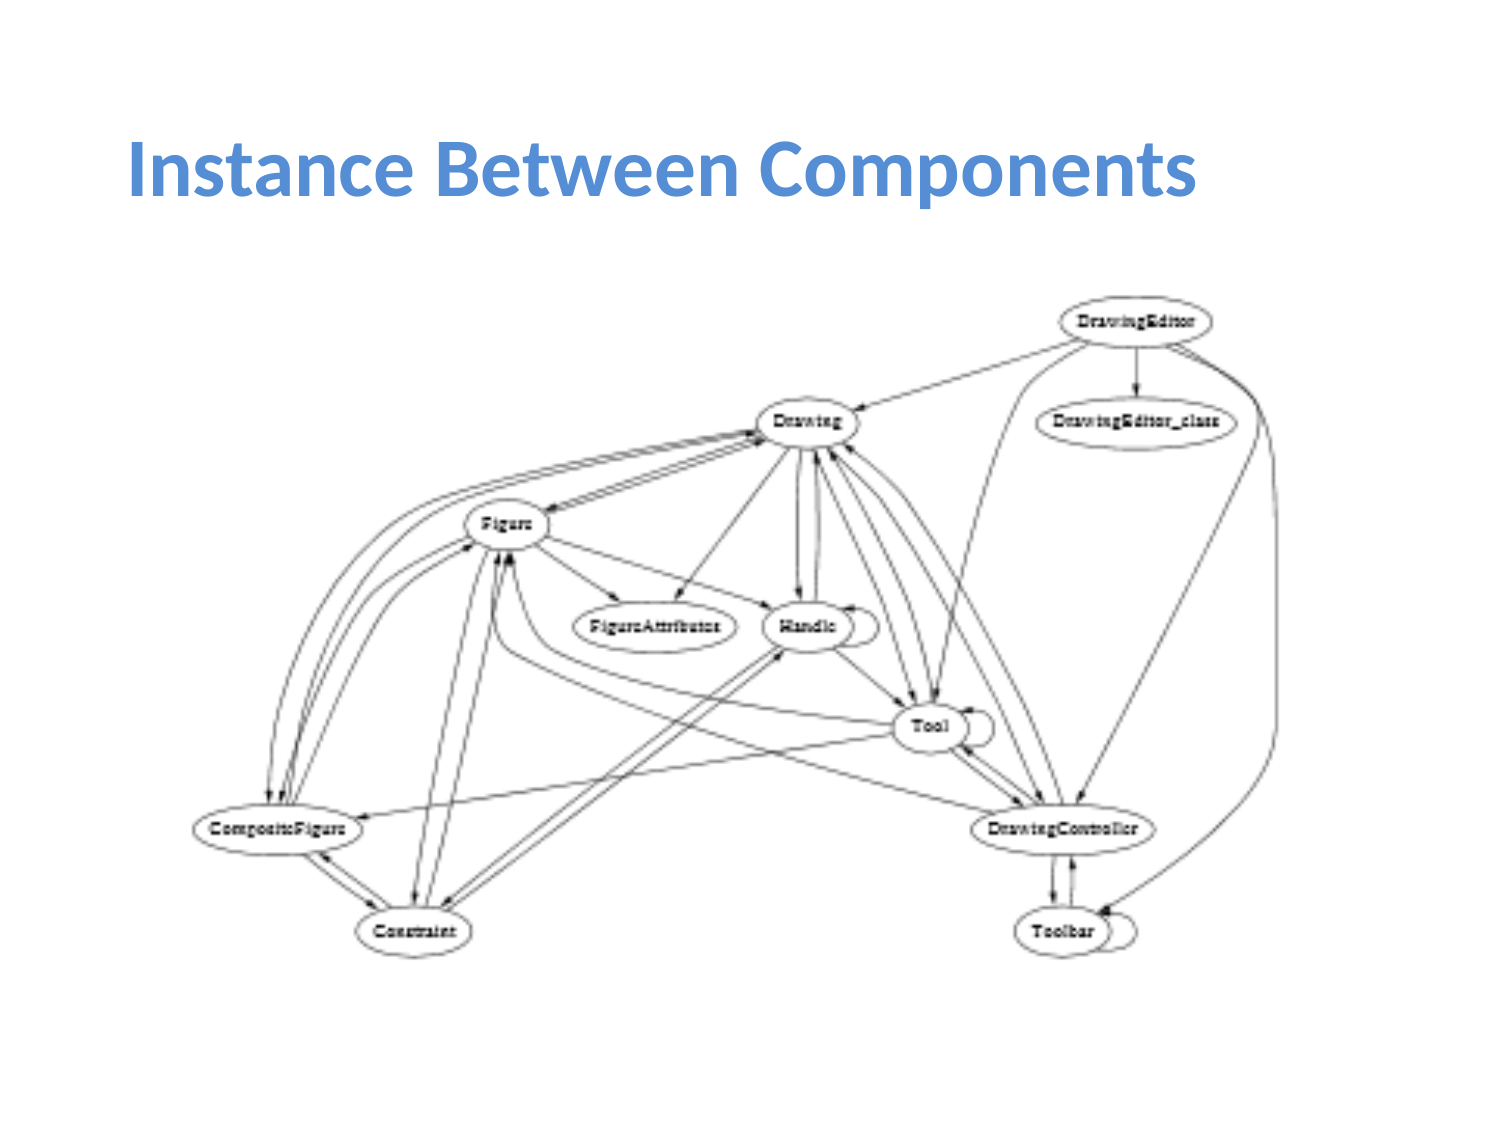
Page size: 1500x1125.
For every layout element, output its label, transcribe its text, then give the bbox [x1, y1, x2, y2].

picture [128, 269, 1357, 985]
text_box Instance Between Components [111, 105, 1214, 221]
